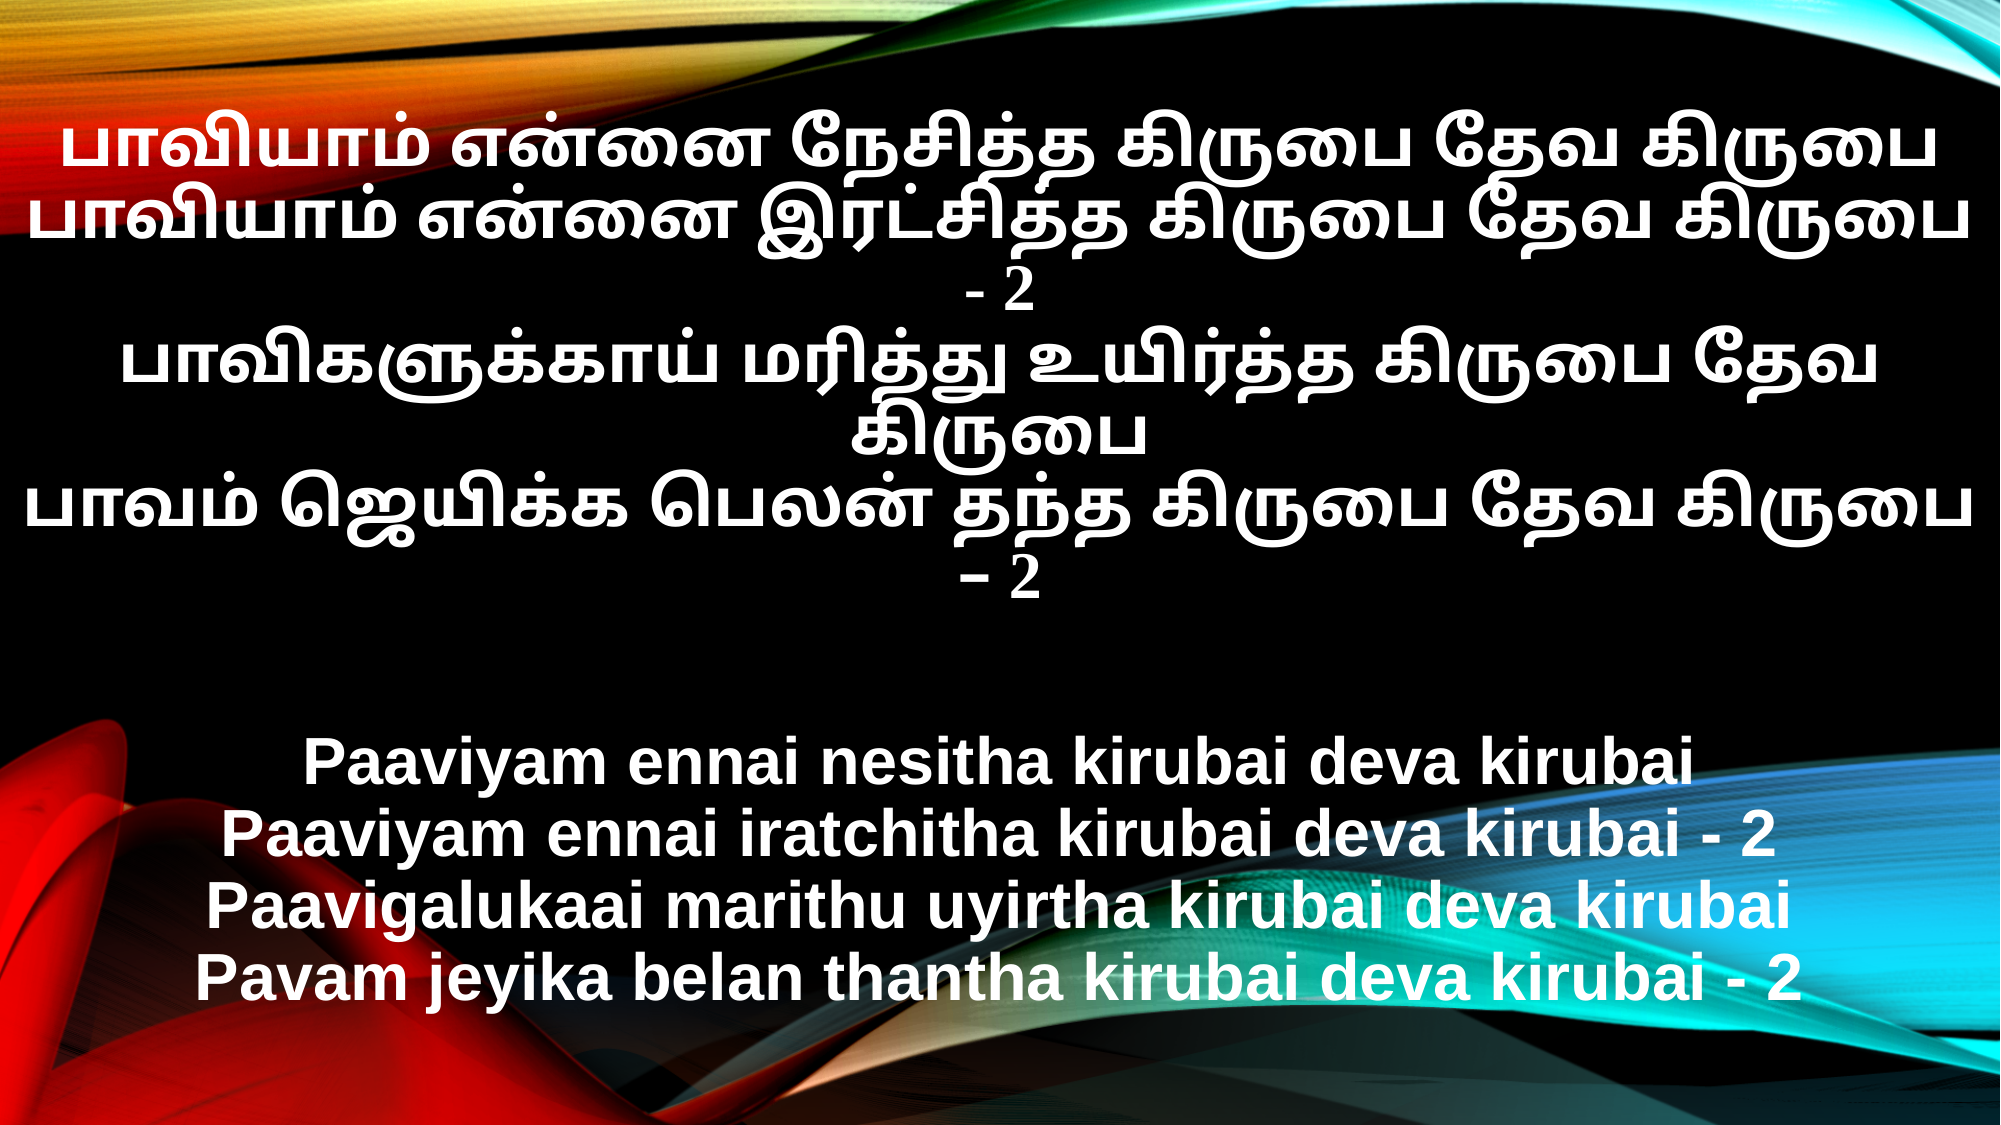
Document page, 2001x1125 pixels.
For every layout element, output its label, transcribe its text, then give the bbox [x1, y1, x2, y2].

subtitle பாவியாம் என்னை நேசித்த கிருபை தேவ கிருபை பாவியாம் என்னை இரட்சித்த கிருபை தேவ கிருபை - 2 பாவிகளுக்காய் மரித்து உயிர்த்த கிருபை தேவ கிருபை பாவம் ஜெயிக்க பெலன் தந்த கிருபை தேவ கிருபை – 2 Paaviyam ennai nesitha kirubai deva kirubai Paaviyam ennai iratchitha kirubai deva kirubai - 2 Paavigalukaai marithu uyirtha kirubai deva kirubai Pavam jeyika belan thantha kirubai deva kirubai - 2 [0, 0, 2000, 1125]
